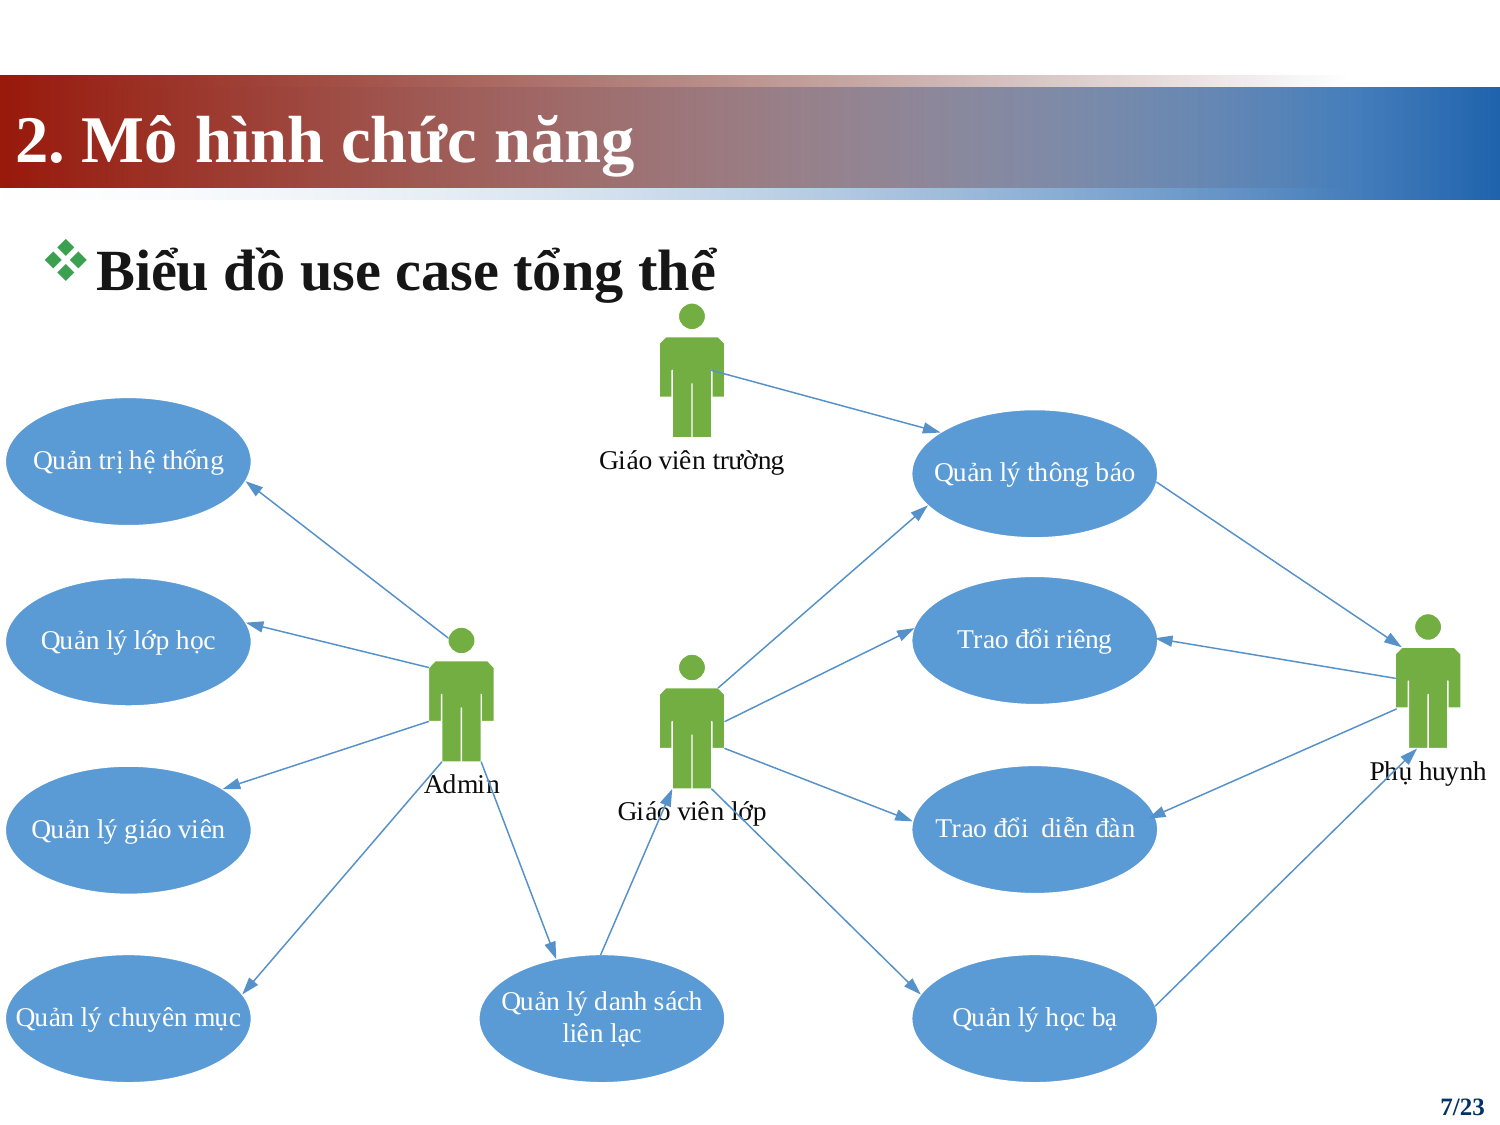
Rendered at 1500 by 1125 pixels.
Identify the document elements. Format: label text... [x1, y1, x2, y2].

list Biểu đồ use case tổng thể [24, 224, 1500, 299]
slide_number 7/23 [1149, 1092, 1500, 1125]
picture [0, 299, 1500, 1084]
title 2. Mô hình chức năng [0, 89, 1351, 183]
